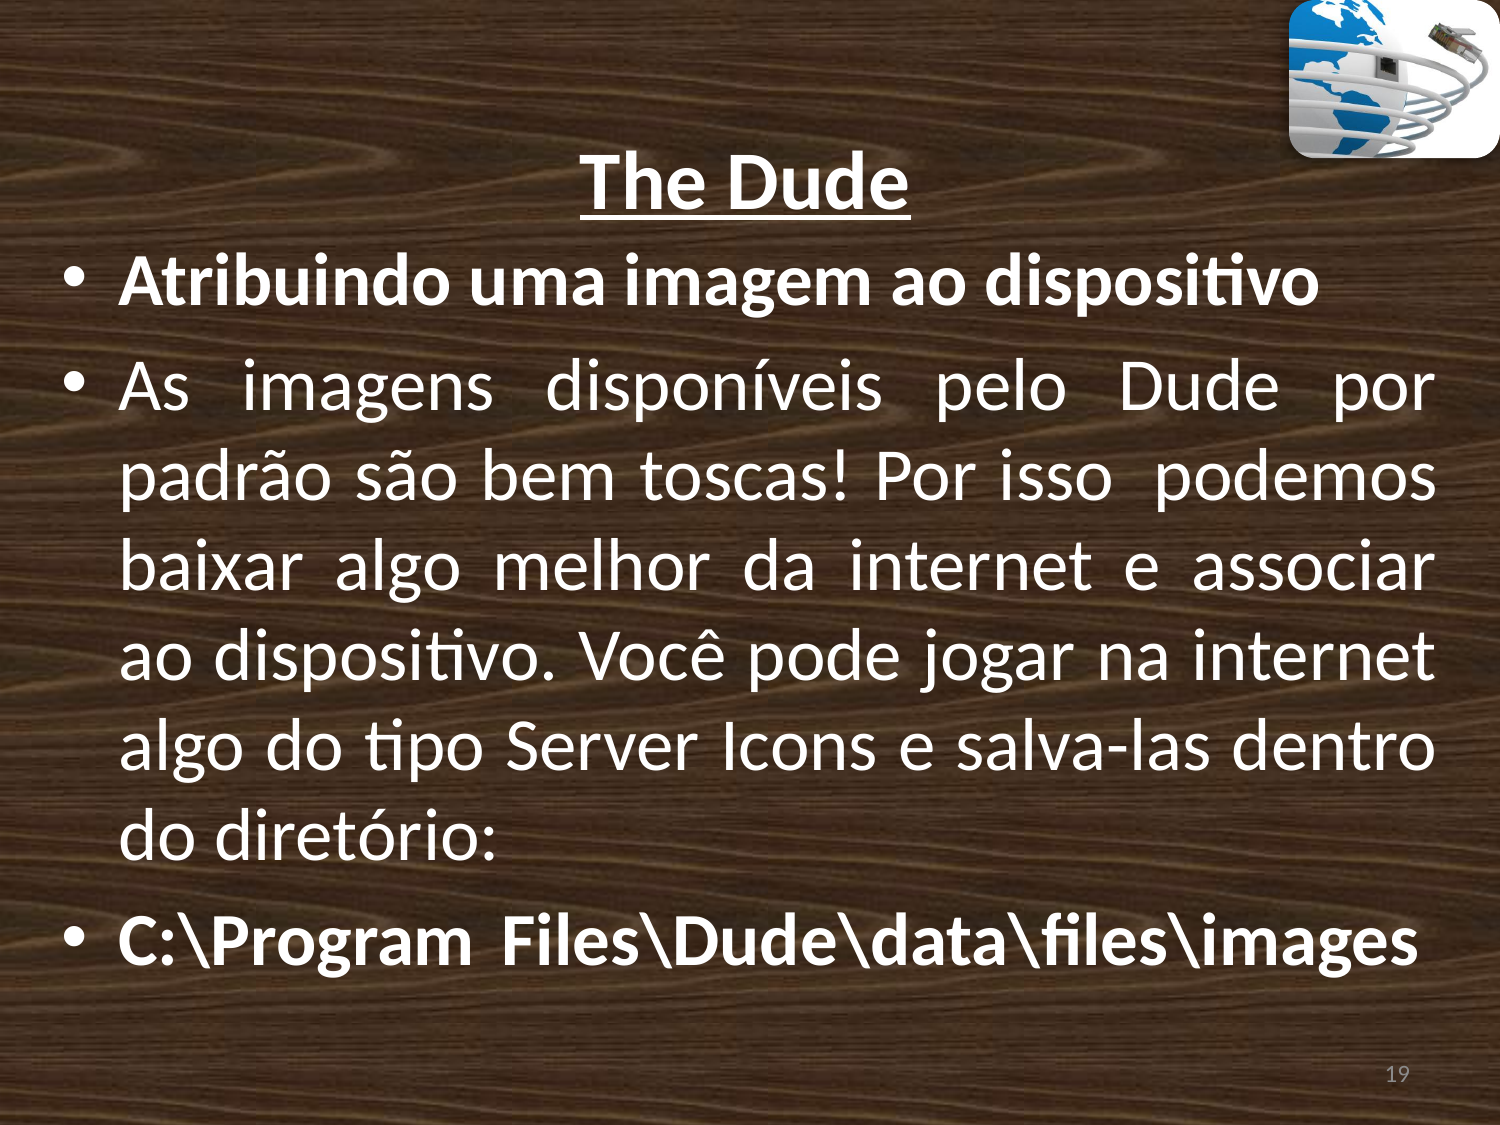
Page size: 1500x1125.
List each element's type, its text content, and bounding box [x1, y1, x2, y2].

picture [0, 0, 1500, 1125]
title The Dude [70, 82, 1421, 222]
list Atribuindo uma imagem ao dispositivo As imagens disponíveis pelo Dude por padrão são bem toscas! Por isso podemos baixar algo melhor da internet e associar ao dispositivo. Você pode jogar na internet algo do tipo Server Icons e salva-las dentro do diretório: C:\Program Files\Dude\data\files\images [46, 222, 1454, 966]
slide_number 19 [1074, 1042, 1425, 1103]
